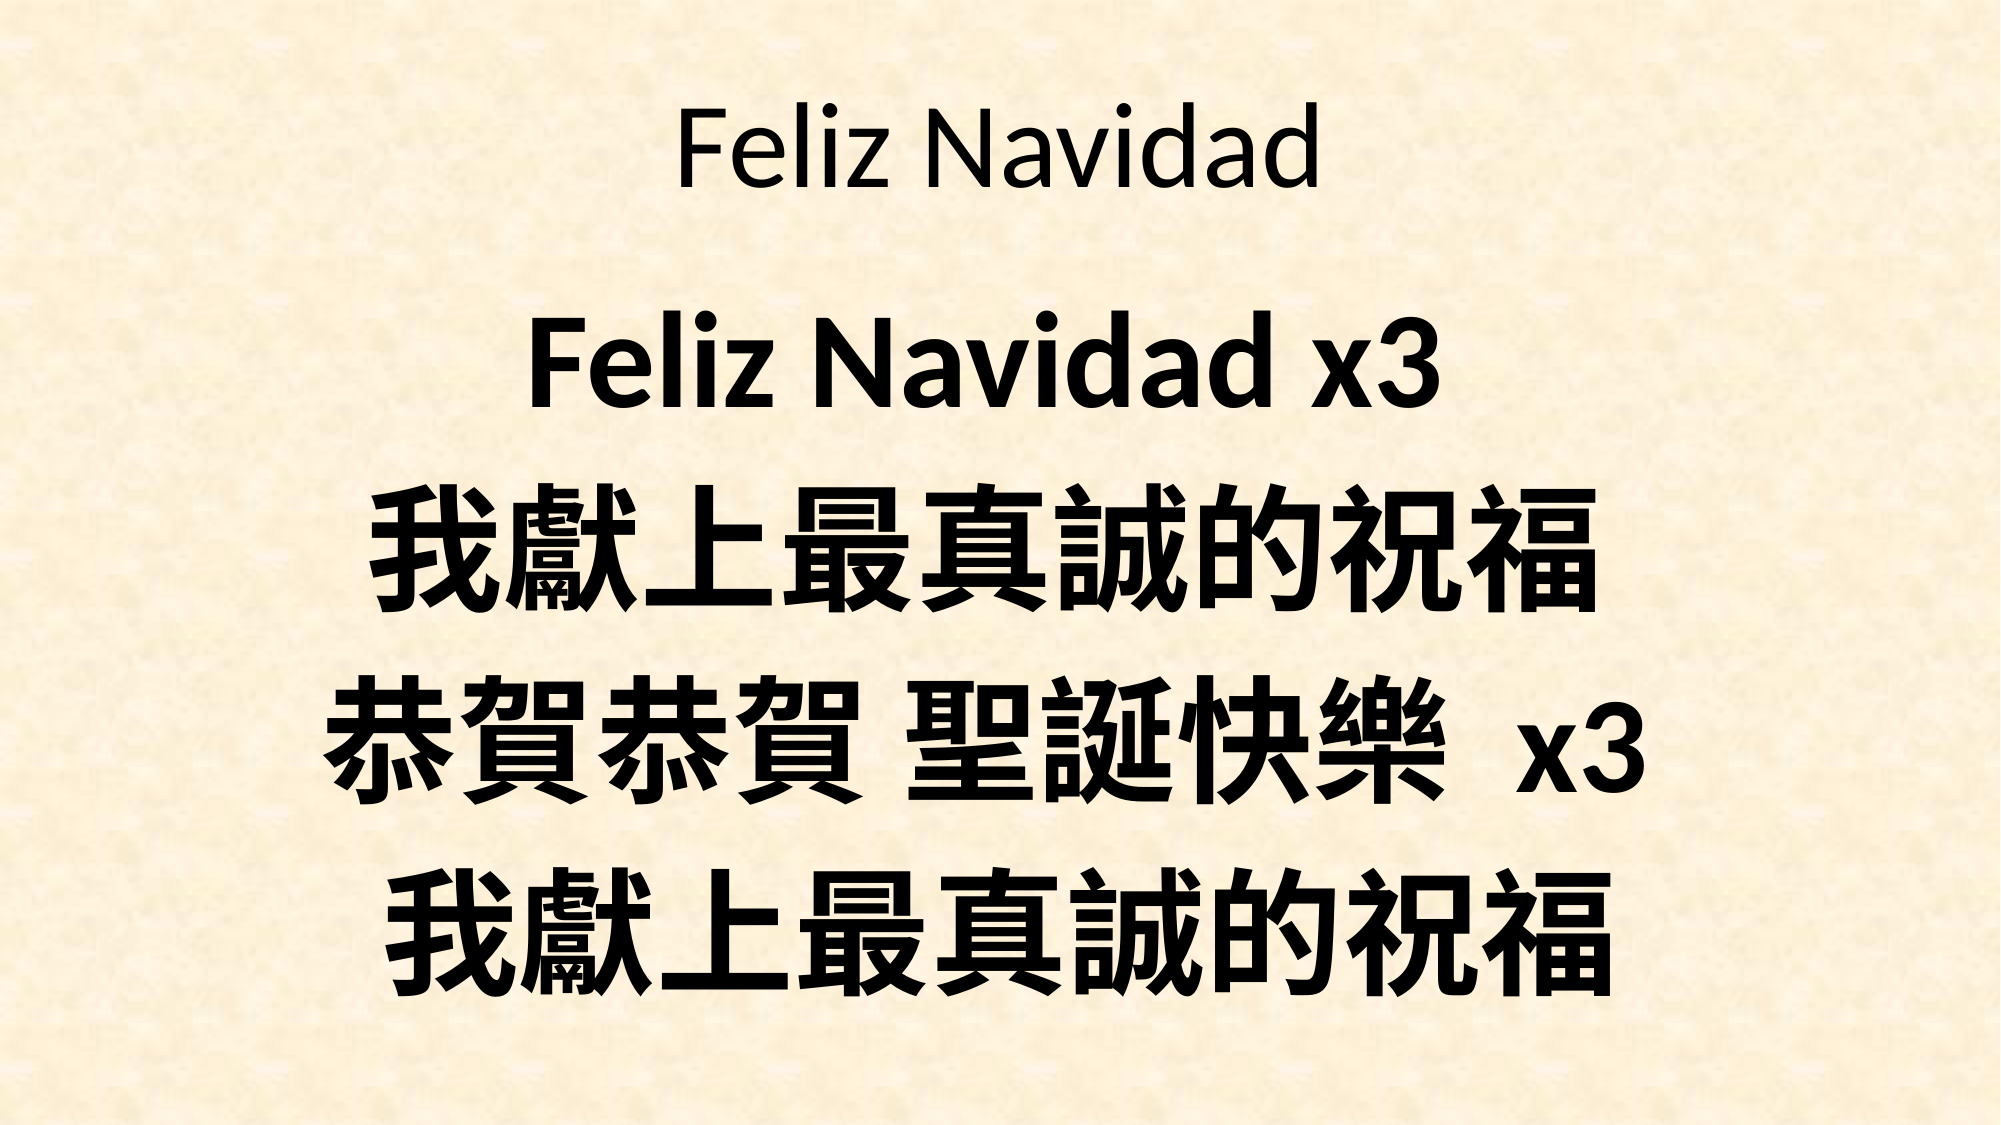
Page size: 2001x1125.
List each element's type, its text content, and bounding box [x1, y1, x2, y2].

title Feliz Navidad [99, 45, 1900, 233]
picture [0, 0, 2001, 1125]
list Feliz Navidad x3 我獻上最真誠的祝福 恭賀恭賀 聖誕快樂 x3 我獻上最真誠的祝福 [99, 262, 1900, 1005]
